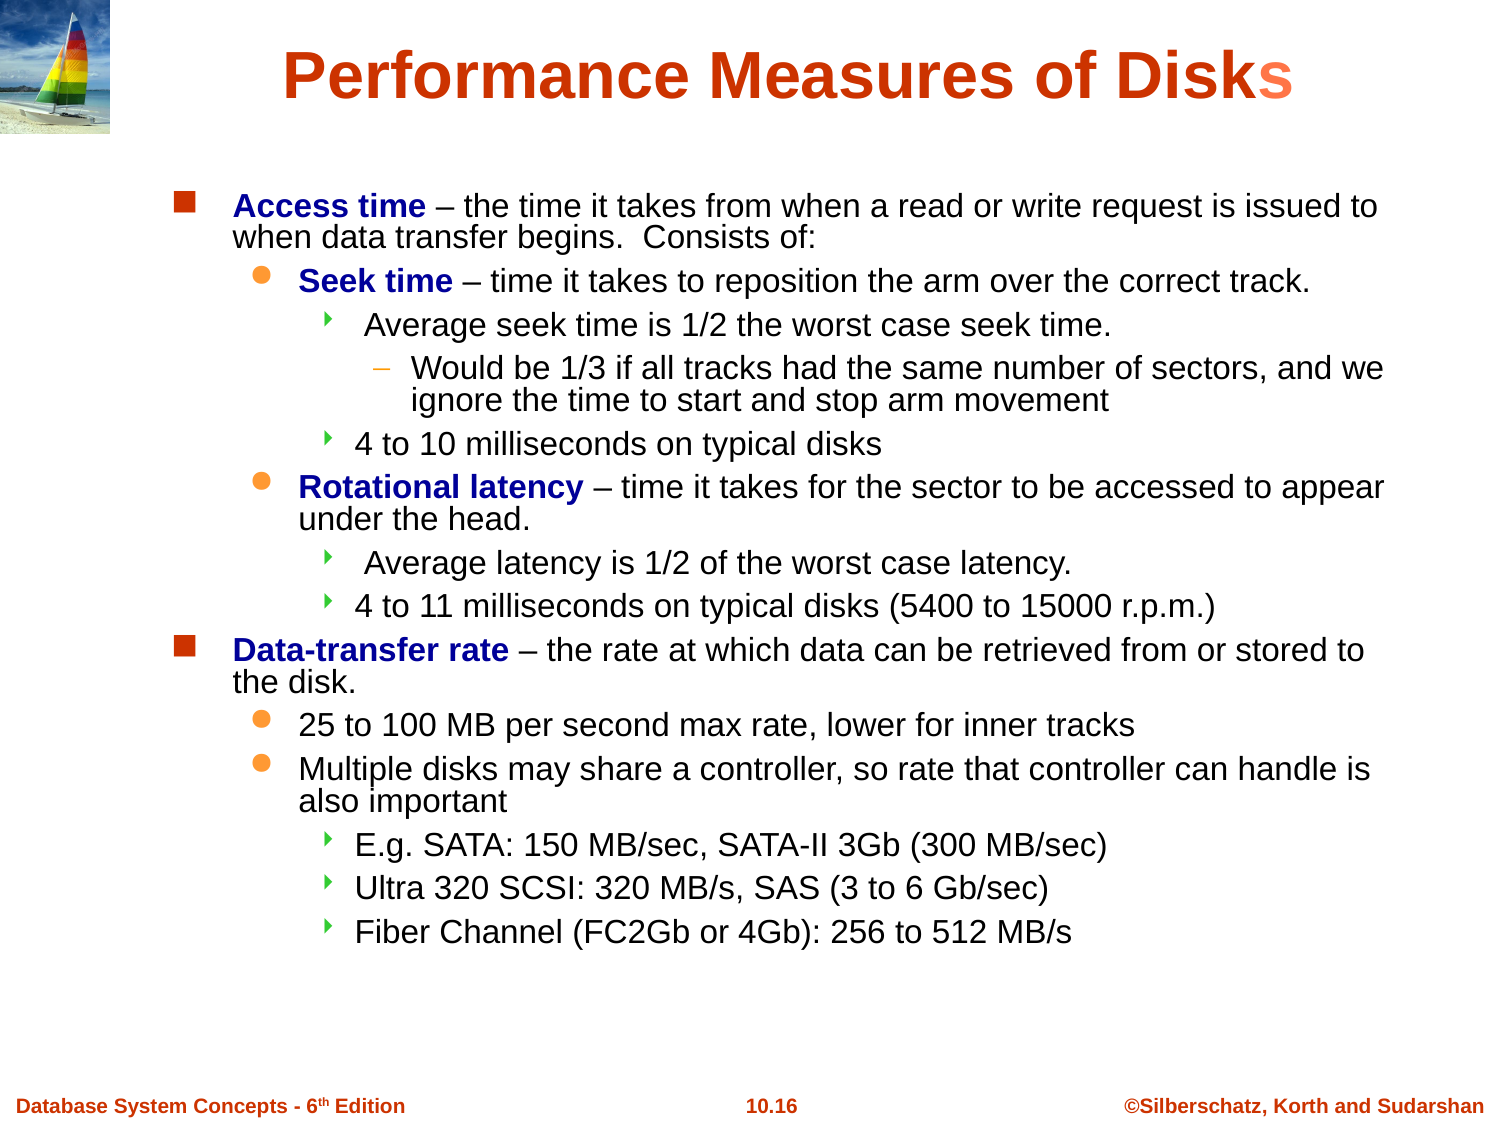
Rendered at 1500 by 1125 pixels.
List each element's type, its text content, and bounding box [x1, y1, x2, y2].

title Performance Measures of Disks [125, 18, 1452, 120]
picture [0, 0, 110, 134]
list Access time – the time it takes from when a read or write request is issued to when data transfer begins. Consists of: Seek time – time it takes to reposition the arm over the correct track. Average seek time is 1/2 the worst case seek time. Would be 1/3 if all tracks had the same number of sectors, and we ignore the time to start and stop arm movement 4 to 10 milliseconds on typical disks Rotational latency – time it takes for the sector to be accessed to appear under the head. Average latency is 1/2 of the worst case latency. 4 to 11 milliseconds on typical disks (5400 to 15000 r.p.m.) Data-transfer rate – the rate at which data can be retrieved from or stored to the disk. 25 to 100 MB per second max rate, lower for inner tracks Multiple disks may share a controller, so rate that controller can handle is also important E.g. SATA: 150 MB/sec, SATA-II 3Gb (300 MB/sec) Ultra 320 SCSI: 320 MB/s, SAS (3 to 6 Gb/sec) Fiber Channel (FC2Gb or 4Gb): 256 to 512 MB/s [161, 184, 1415, 1053]
